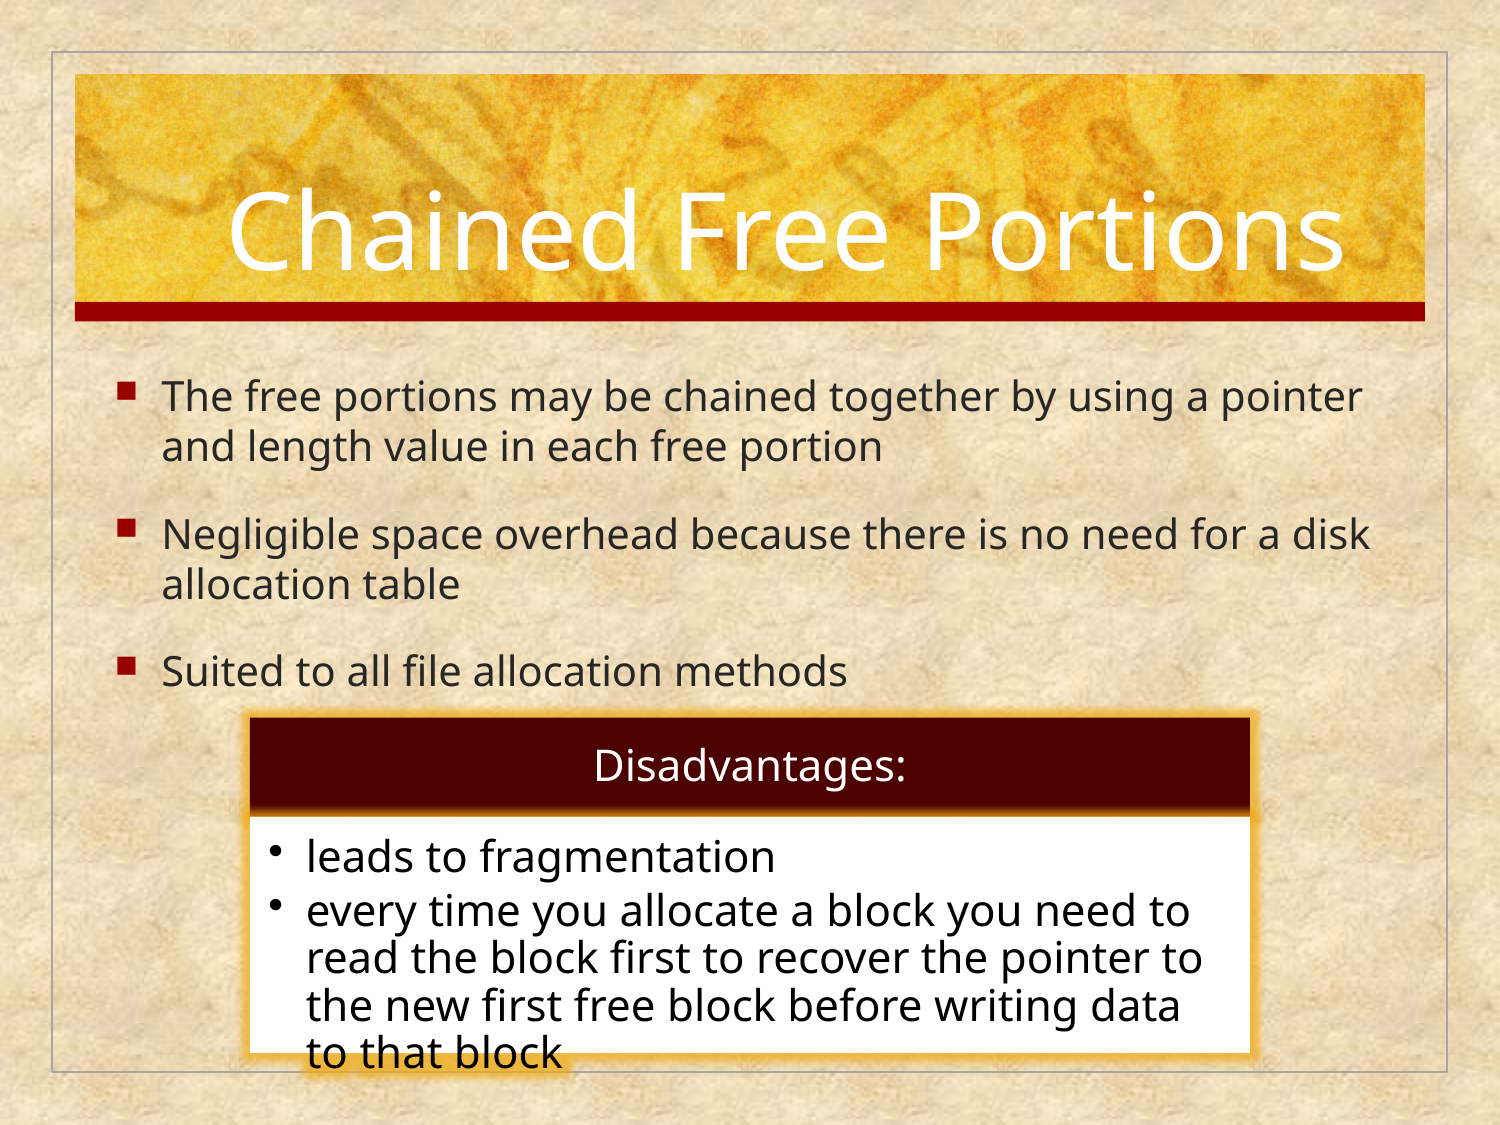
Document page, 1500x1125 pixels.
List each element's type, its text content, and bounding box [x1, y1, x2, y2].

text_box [249, 711, 1251, 1060]
list The free portions may be chained together by using a pointer and length value in each free portion Negligible space overhead because there is no need for a disk allocation table Suited to all file allocation methods [99, 362, 1388, 1038]
picture [0, 0, 1500, 1125]
title Chained Free Portions [108, 74, 1392, 292]
